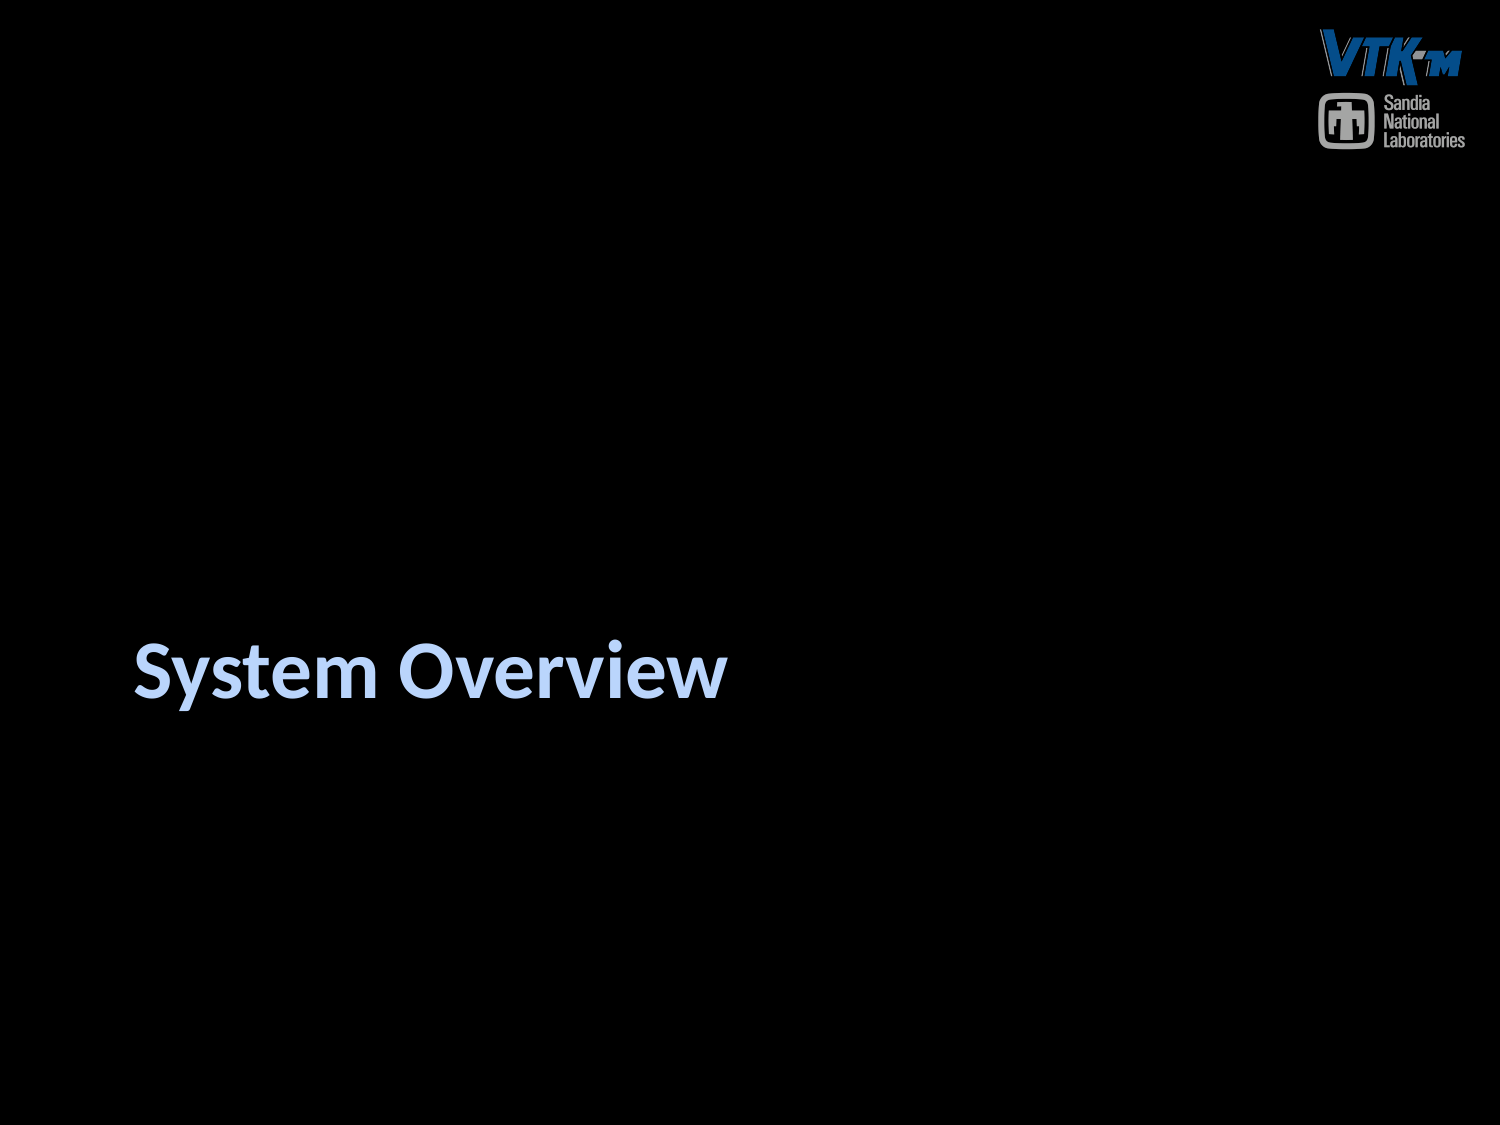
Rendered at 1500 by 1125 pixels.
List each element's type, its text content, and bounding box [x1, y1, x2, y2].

picture [1316, 92, 1467, 150]
title System Overview [118, 499, 1394, 724]
